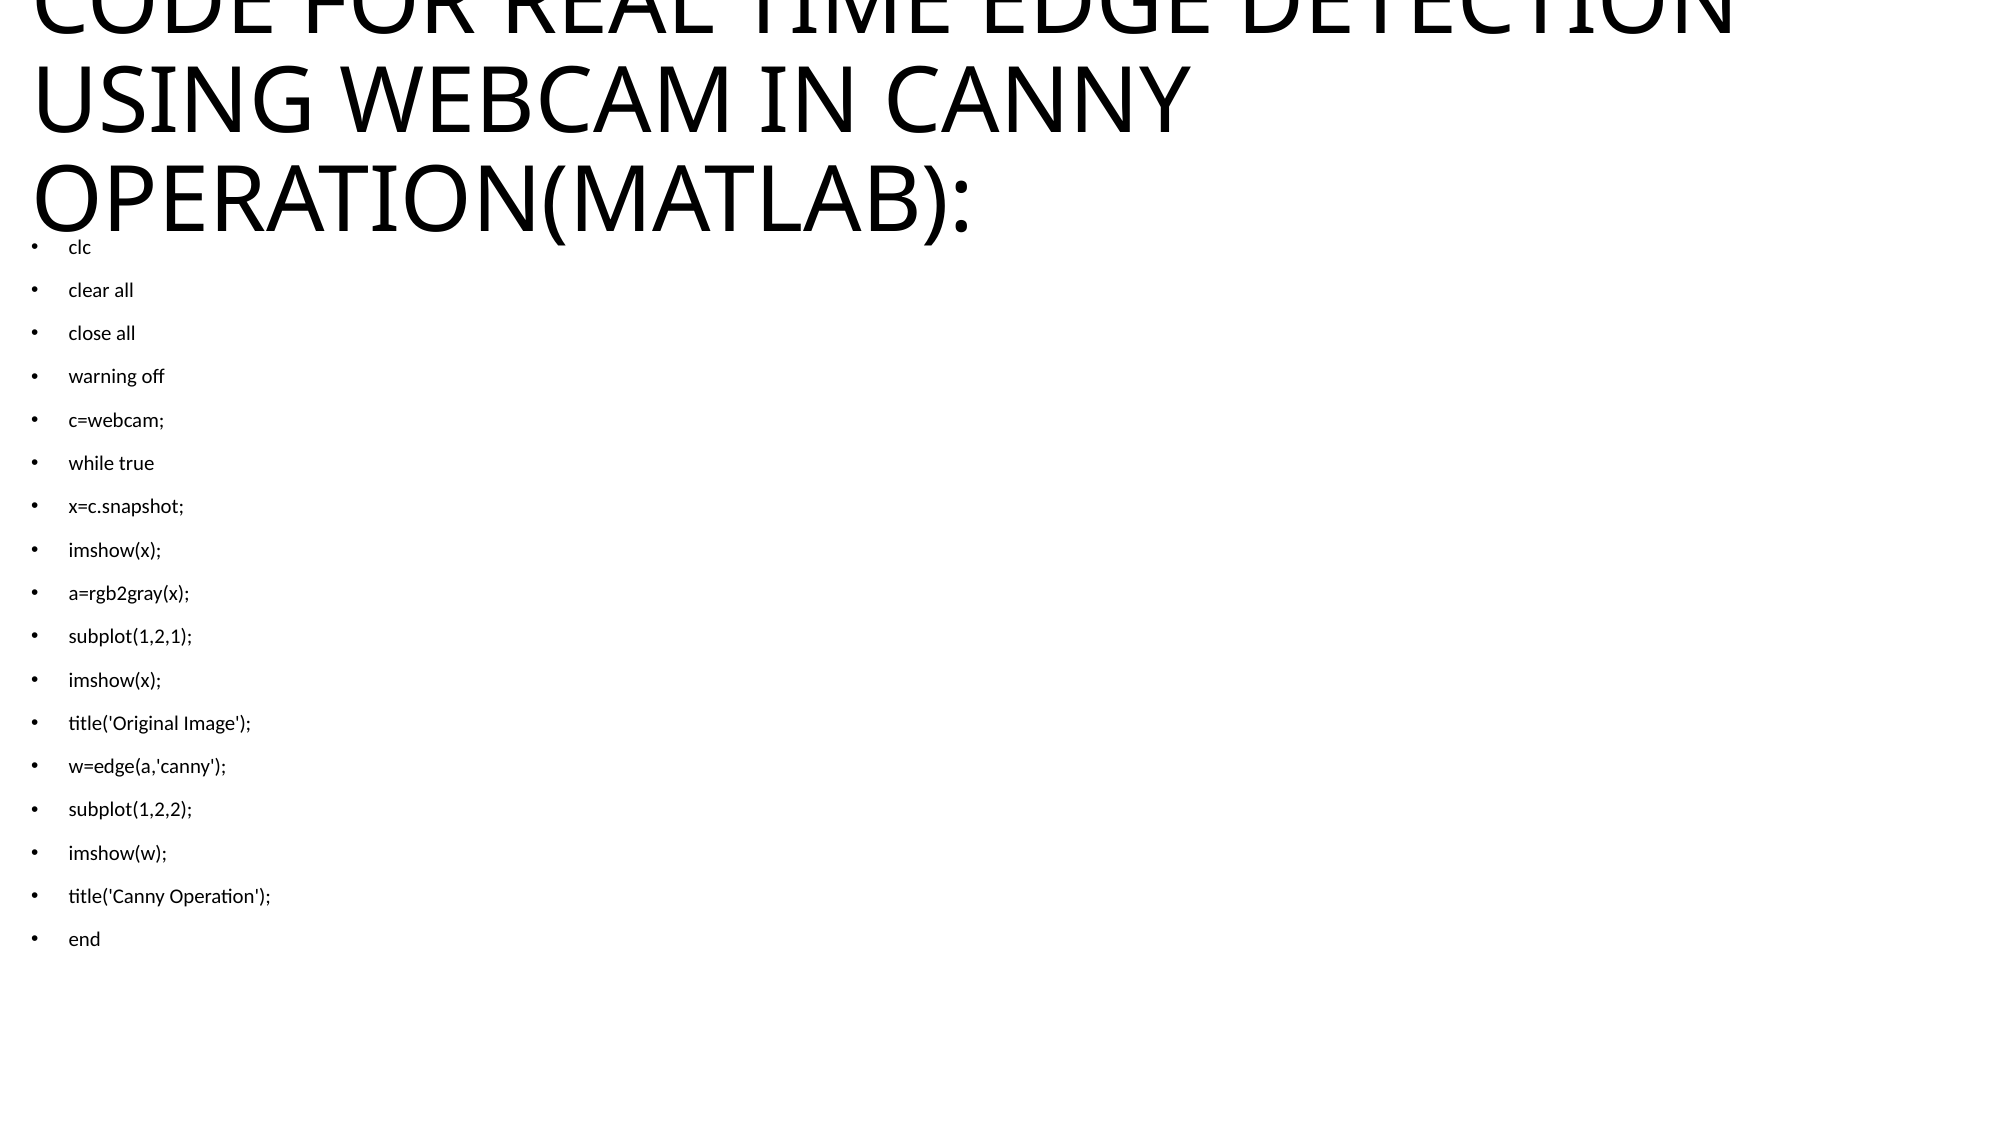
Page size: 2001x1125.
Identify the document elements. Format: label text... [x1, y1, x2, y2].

list clc clear all close all warning off c=webcam; while true x=c.snapshot; imshow(x); a=rgb2gray(x); subplot(1,2,1); imshow(x); title('Original Image'); w=edge(a,'canny'); subplot(1,2,2); imshow(w); title('Canny Operation'); end [16, 228, 1742, 943]
title CODE FOR REAL TIME EDGE DETECTION USING WEBCAM IN CANNY OPERATION(MATLAB): [16, 11, 1970, 195]
